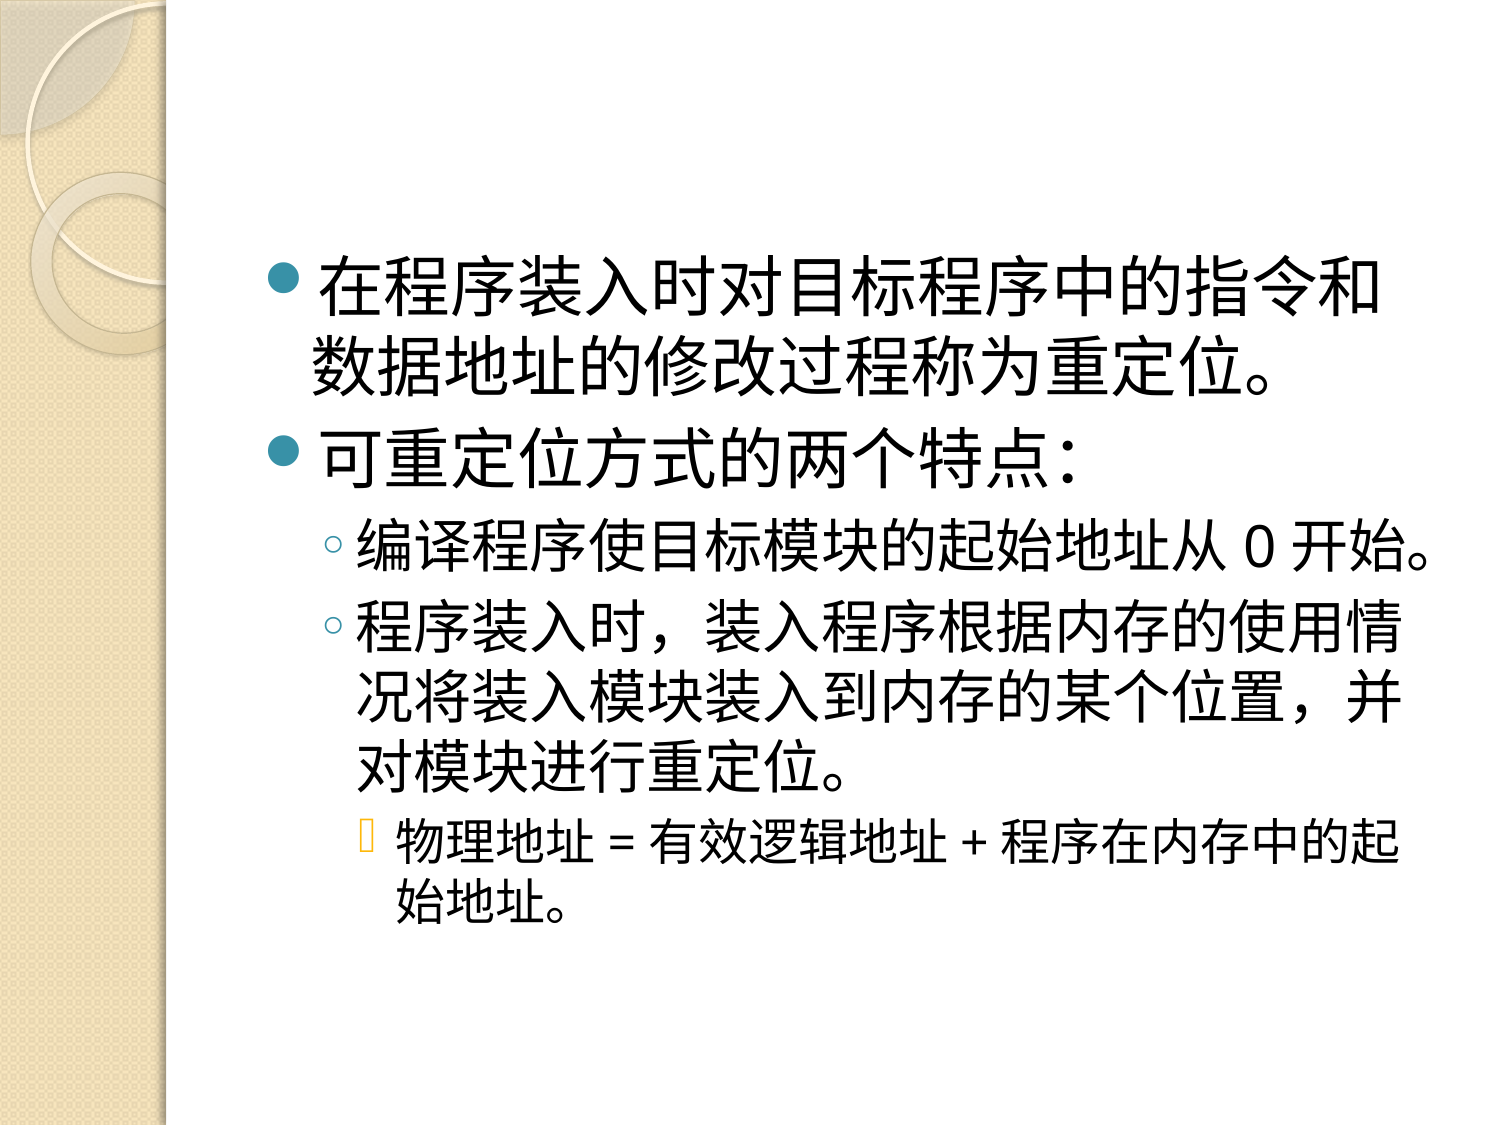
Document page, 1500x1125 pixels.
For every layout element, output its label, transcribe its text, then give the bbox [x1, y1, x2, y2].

list 在程序装入时对目标程序中的指令和数据地址的修改过程称为重定位。 可重定位方式的两个特点： 编译程序使目标模块的起始地址从0开始。 程序装入时，装入程序根据内存的使用情况将装入模块装入到内存的某个位置，并对模块进行重定位。 物理地址=有效逻辑地址+程序在内存中的起始地址。 [235, 237, 1466, 1025]
